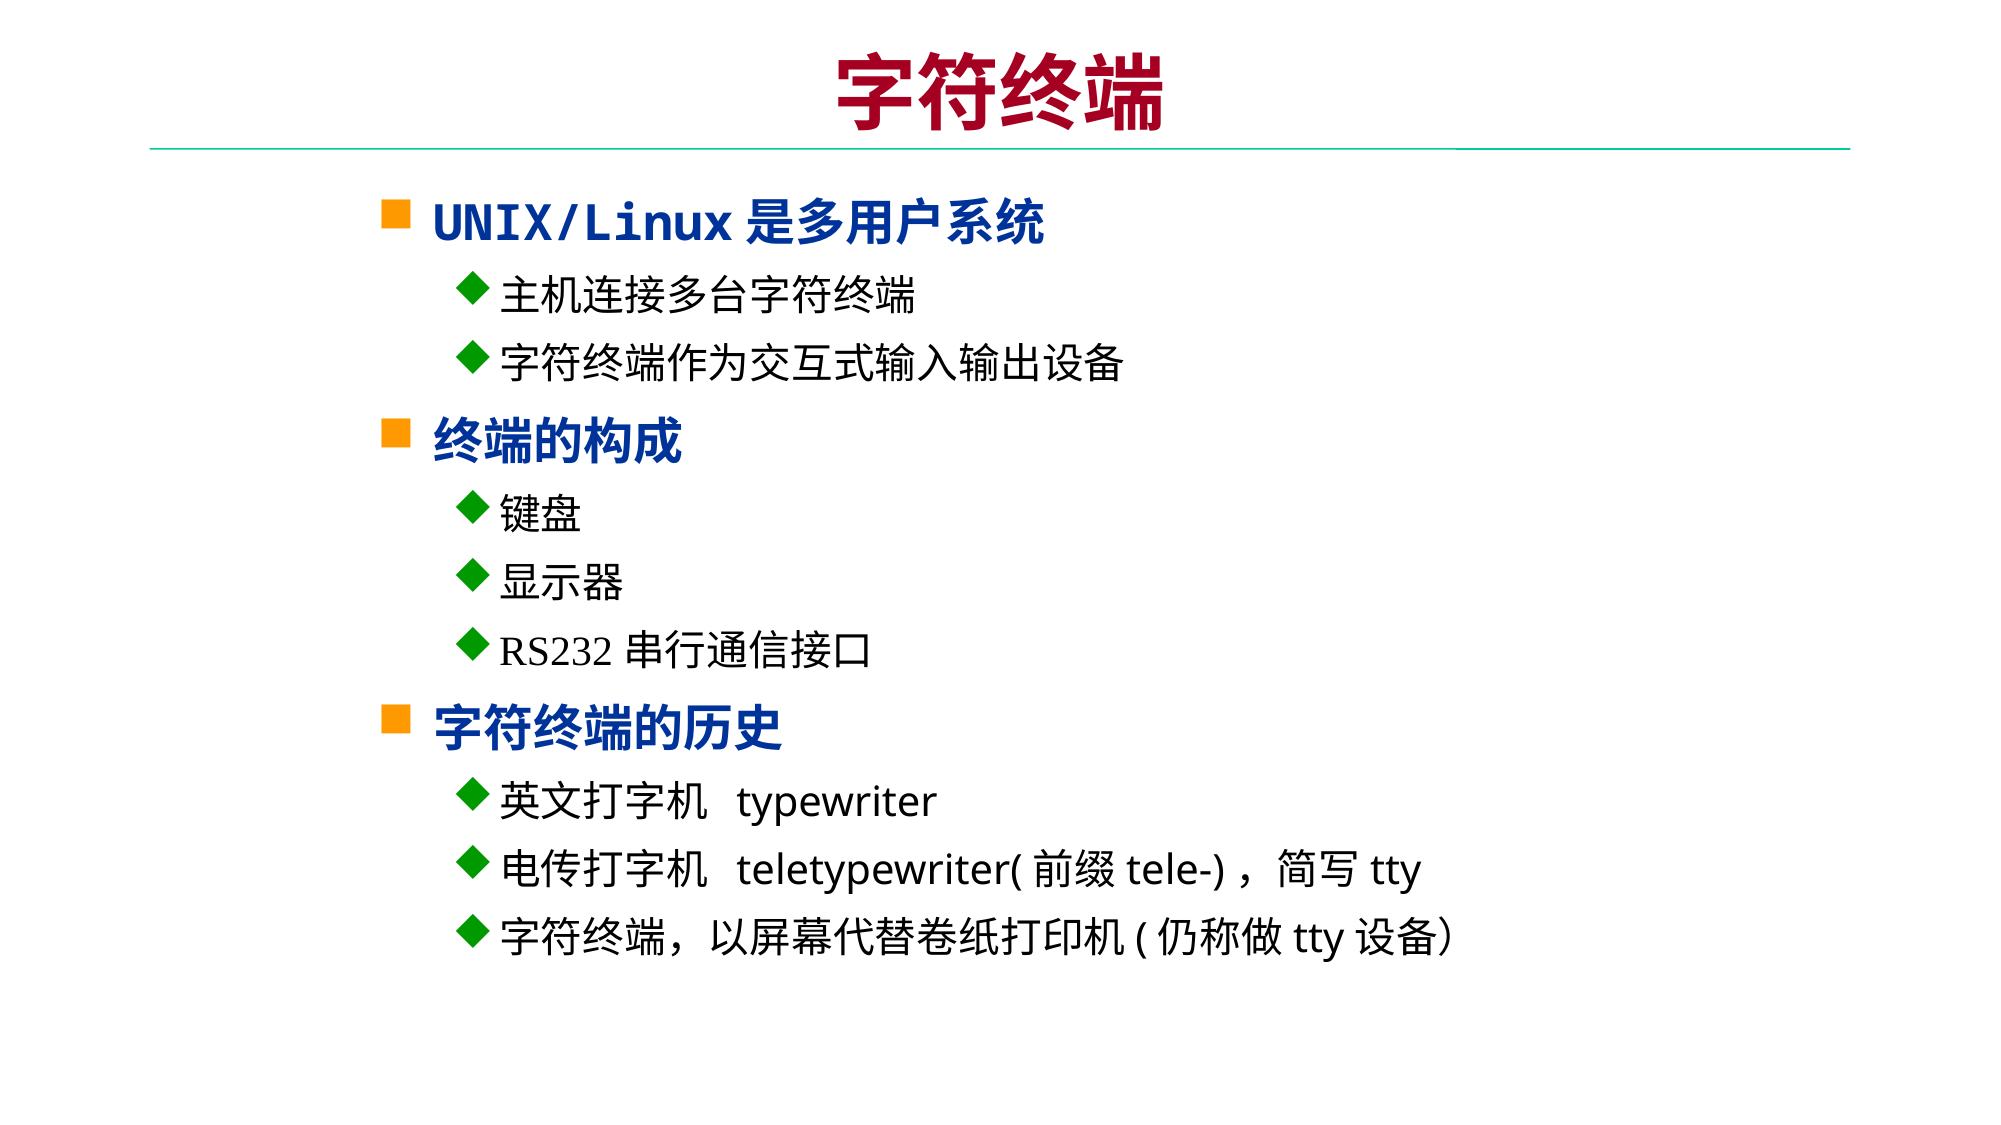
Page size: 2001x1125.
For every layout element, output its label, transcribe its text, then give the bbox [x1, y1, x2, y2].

title 字符终端 [149, 31, 1850, 150]
text_box UNIX/Linux是多用户系统 主机连接多台字符终端 字符终端作为交互式输入输出设备 终端的构成 键盘 显示器 RS232串行通信接口 字符终端的历史 英文打字机 typewriter 电传打字机 teletypewriter(前缀tele-)，简写tty 字符终端，以屏幕代替卷纸打印机(仍称做tty设备） [362, 171, 1662, 988]
